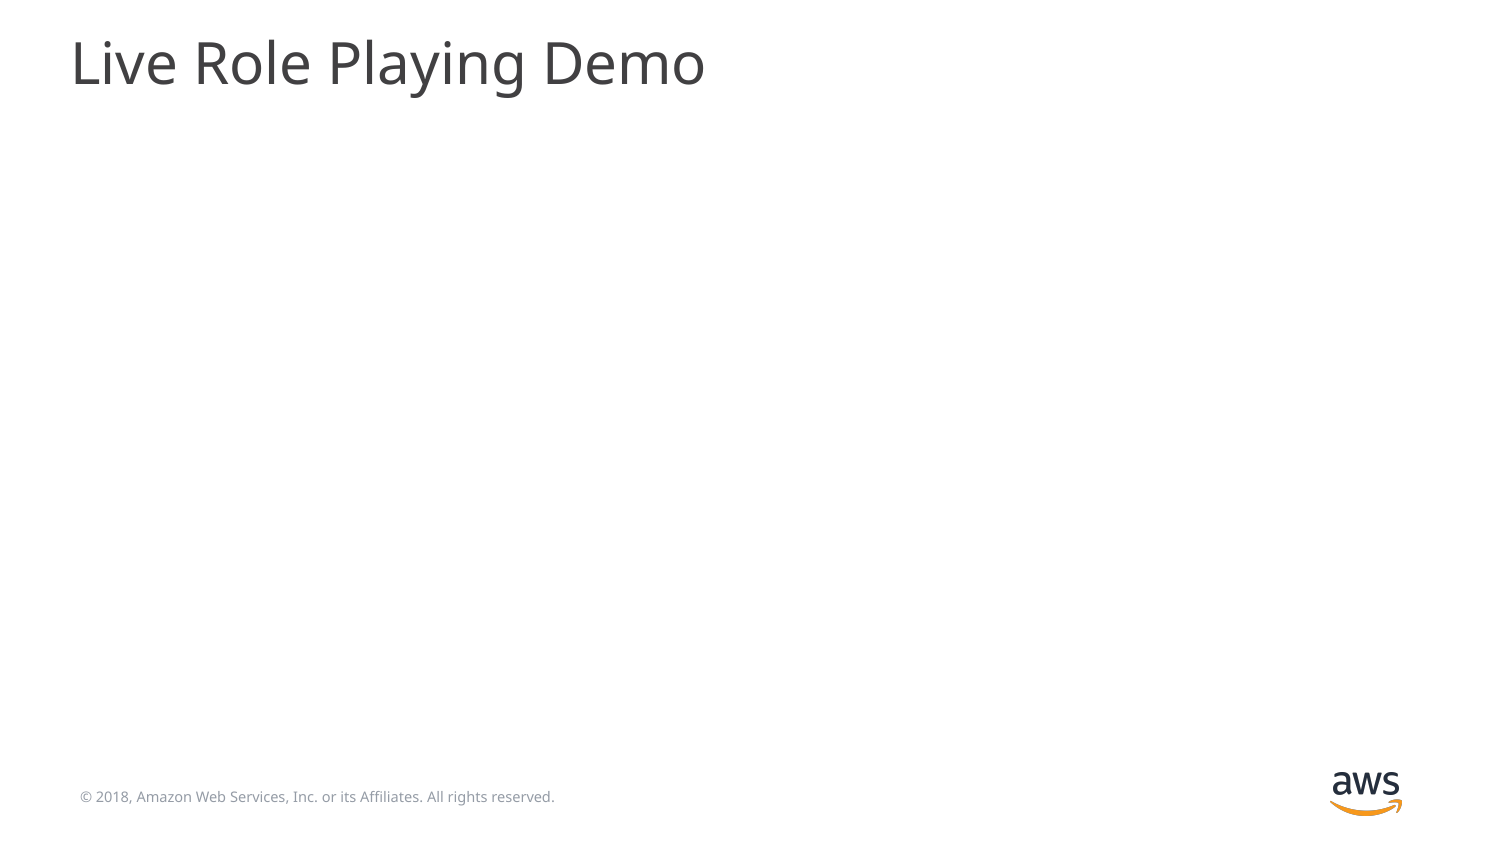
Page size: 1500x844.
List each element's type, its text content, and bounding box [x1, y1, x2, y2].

title Live Role Playing Demo [55, 18, 1402, 109]
picture [1330, 772, 1402, 816]
